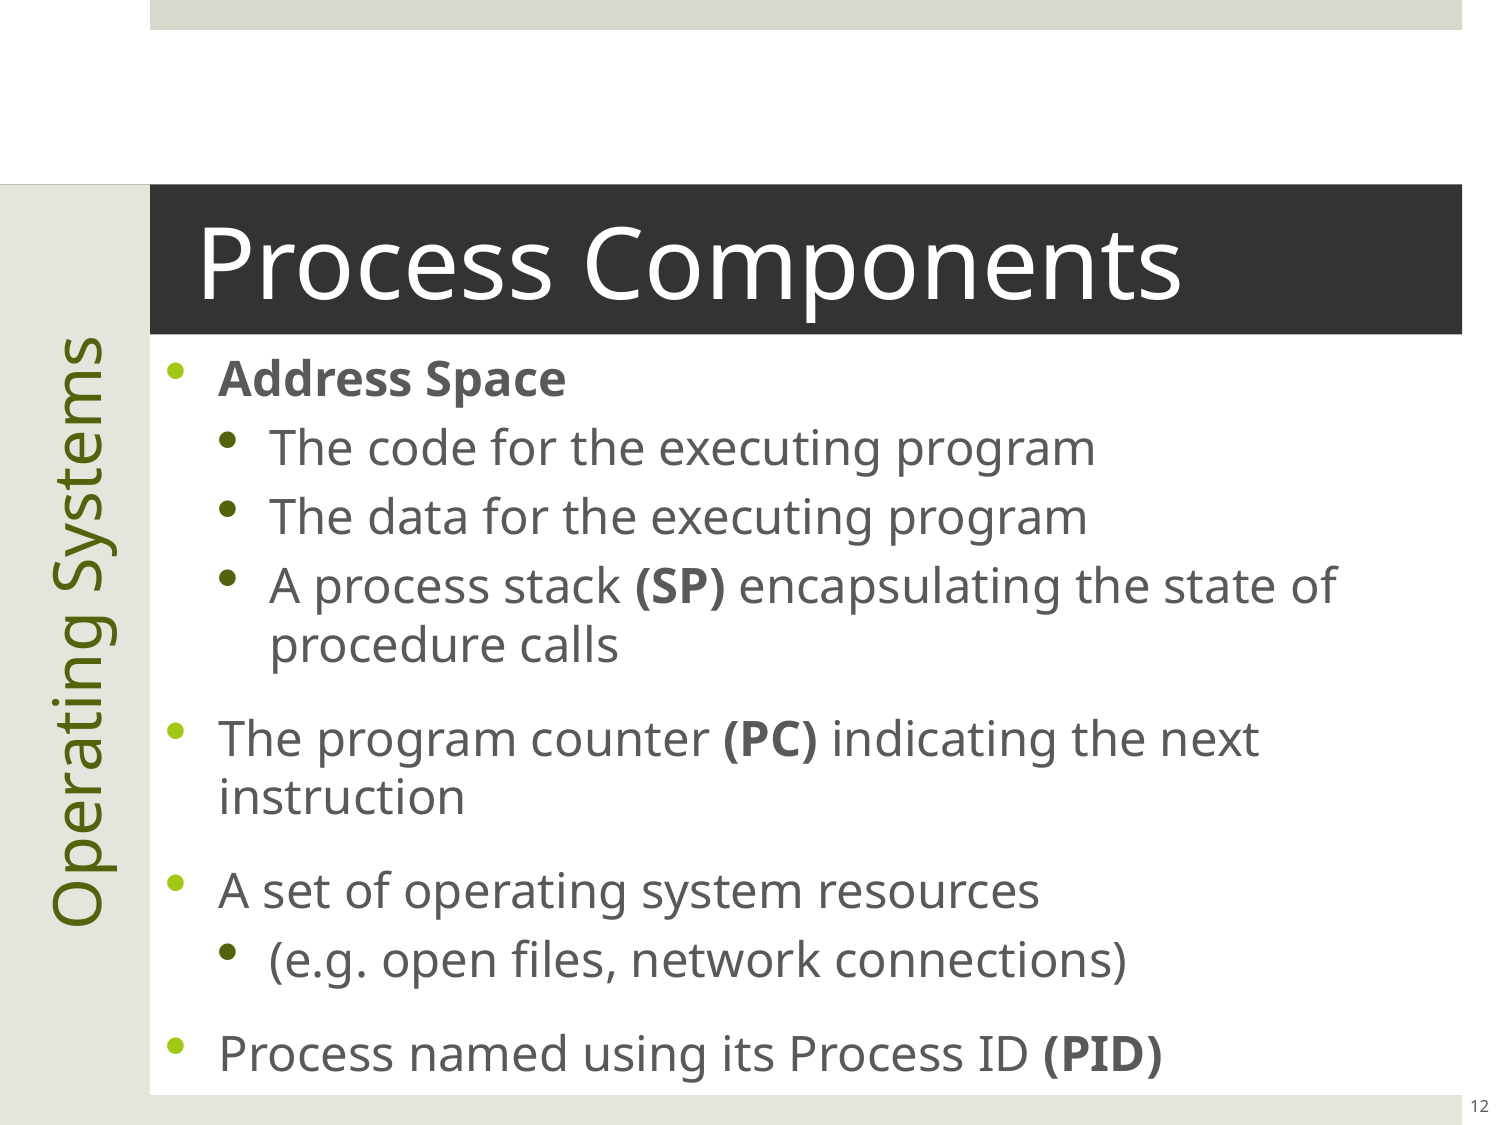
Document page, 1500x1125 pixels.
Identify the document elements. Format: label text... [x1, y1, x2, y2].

title Process Components [150, 184, 1463, 335]
text_box Operating Systems [0, 184, 150, 1125]
slide_number 12 [1441, 1077, 1500, 1125]
list Address Space The code for the executing program The data for the executing program A process stack (SP) encapsulating the state of procedure calls The program counter (PC) indicating the next instruction A set of operating system resources (e.g. open files, network connections) Process named using its Process ID (PID) [152, 339, 1500, 1091]
